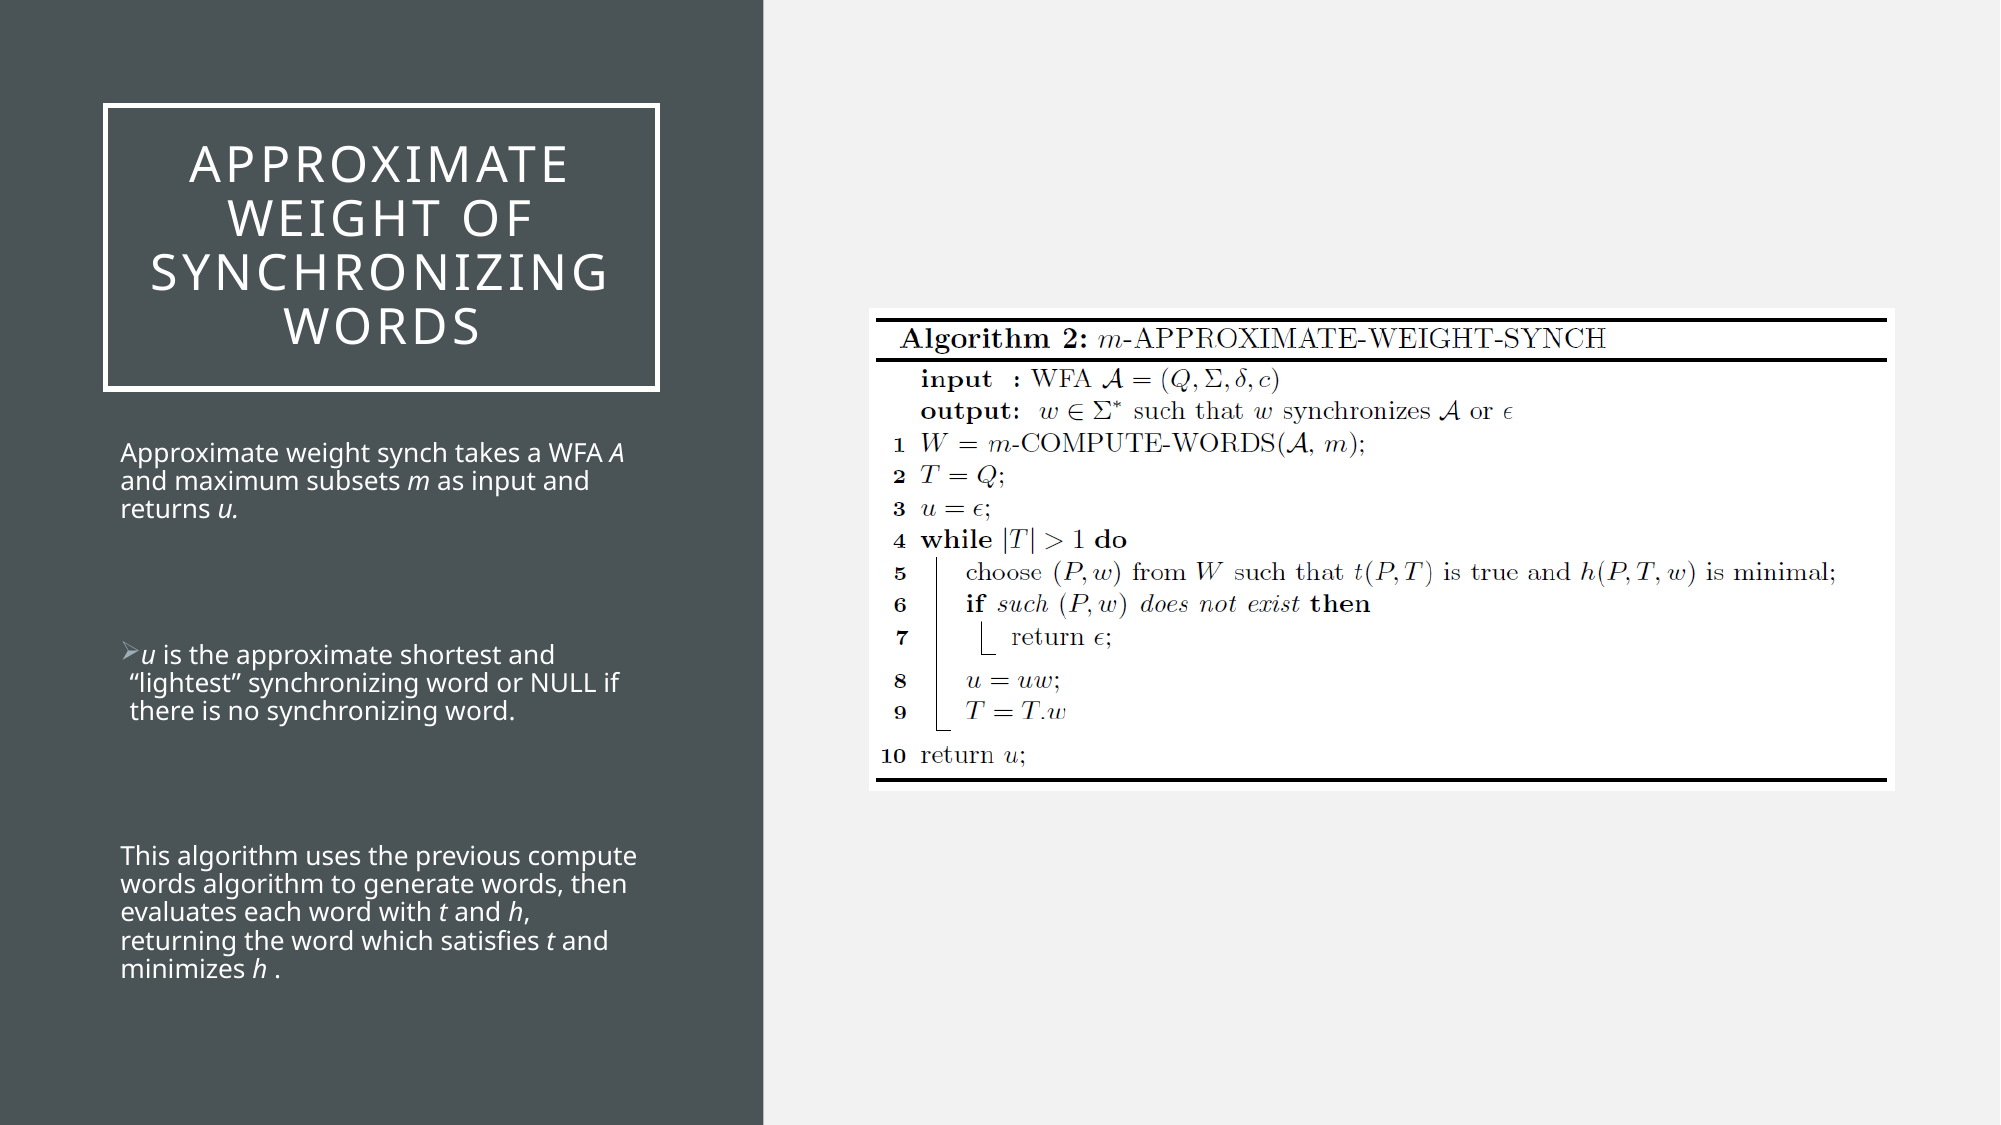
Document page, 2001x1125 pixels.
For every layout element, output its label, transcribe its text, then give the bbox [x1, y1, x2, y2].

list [869, 308, 1895, 791]
text_box [764, 0, 2000, 1125]
text_box [0, 0, 764, 1125]
text_box Approximate weight synch takes a WFA A and maximum subsets m as input and returns u. u is the approximate shortest and “lightest” synchronizing word or NULL if there is no synchronizing word. This algorithm uses the previous compute words algorithm to generate words, then evaluates each word with t and h, returning the word which satisfies t and minimizes h . [105, 432, 658, 993]
title Approximate weight of synchronizing words [103, 103, 660, 392]
